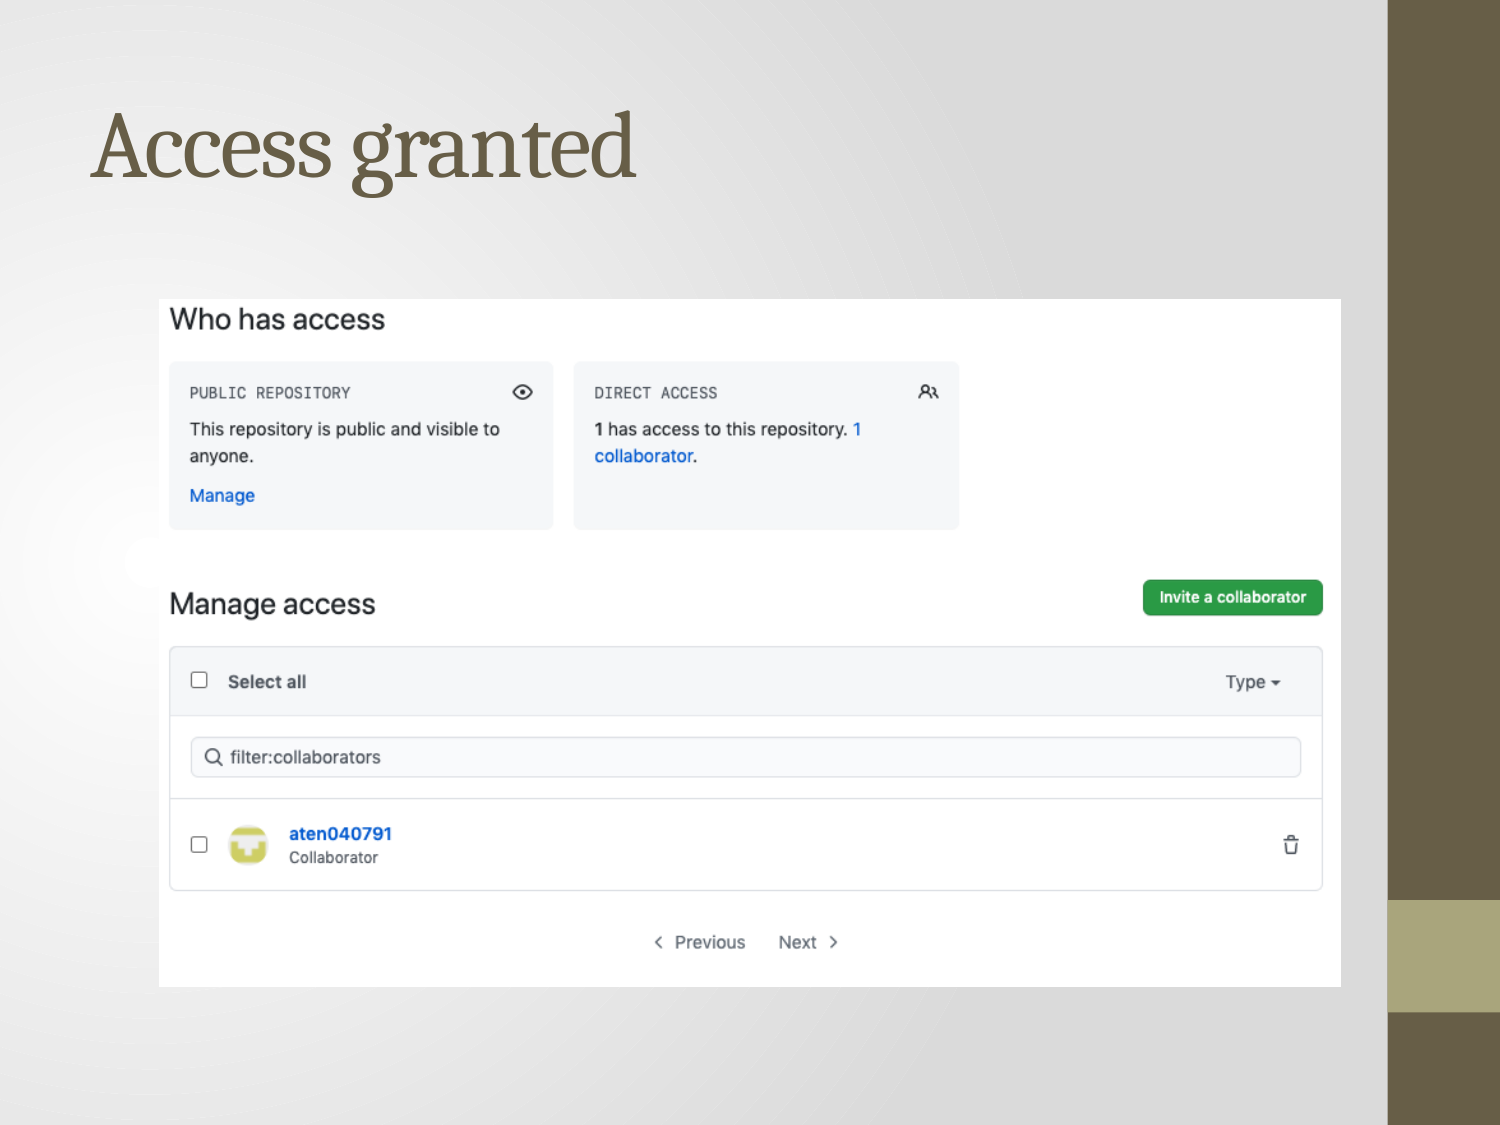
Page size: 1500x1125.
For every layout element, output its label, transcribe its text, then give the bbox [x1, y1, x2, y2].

title Access granted [75, 45, 1325, 233]
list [158, 299, 1342, 987]
